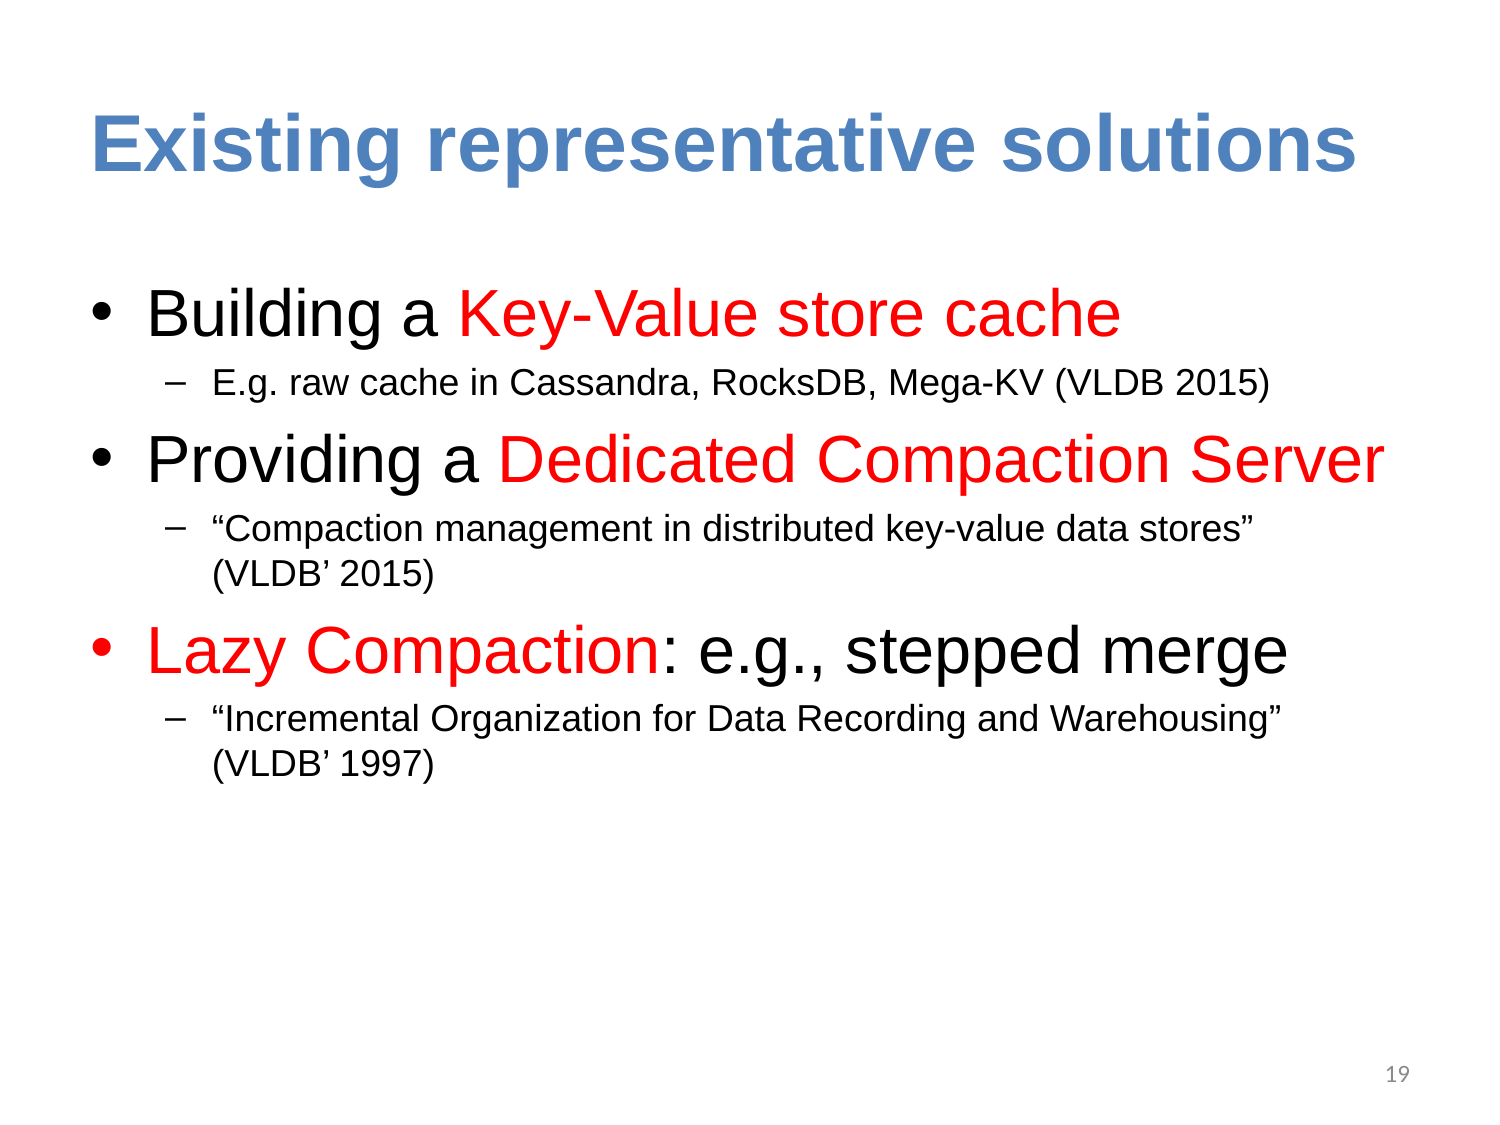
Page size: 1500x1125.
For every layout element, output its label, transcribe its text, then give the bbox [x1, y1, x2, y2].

list Building a Key-Value store cache E.g. raw cache in Cassandra, RocksDB, Mega-KV (VLDB 2015) Providing a Dedicated Compaction Server “Compaction management in distributed key-value data stores” (VLDB’ 2015) Lazy Compaction: e.g., stepped merge “Incremental Organization for Data Recording and Warehousing” (VLDB’ 1997) [75, 262, 1425, 1005]
title Existing representative solutions [75, 45, 1425, 233]
slide_number 19 [1074, 1042, 1425, 1103]
